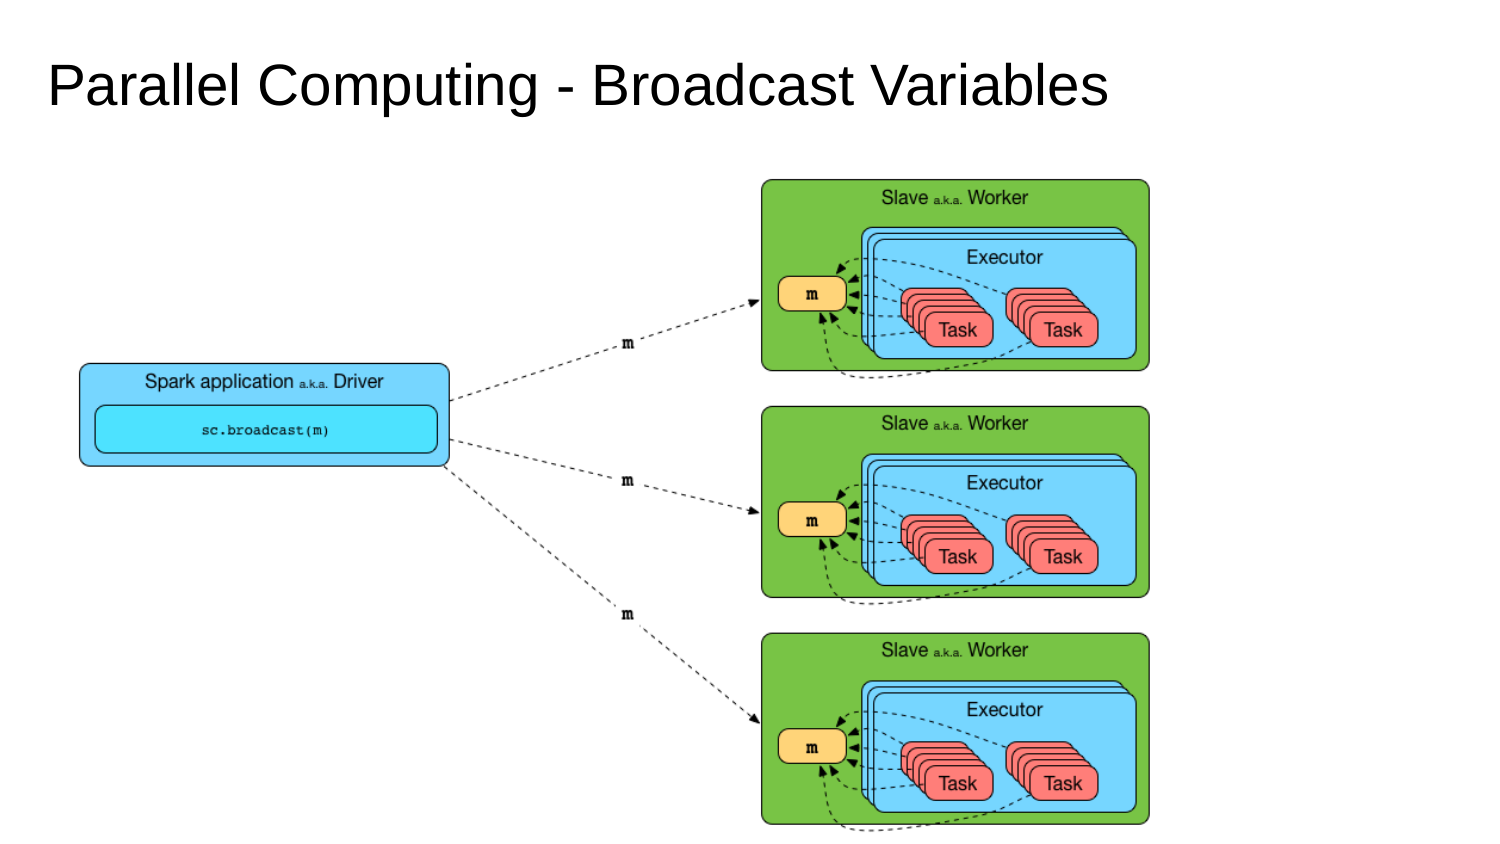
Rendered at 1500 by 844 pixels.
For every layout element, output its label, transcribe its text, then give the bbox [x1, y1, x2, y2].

title Parallel Computing - Broadcast Variables [32, 31, 1430, 126]
picture [66, 166, 1164, 844]
